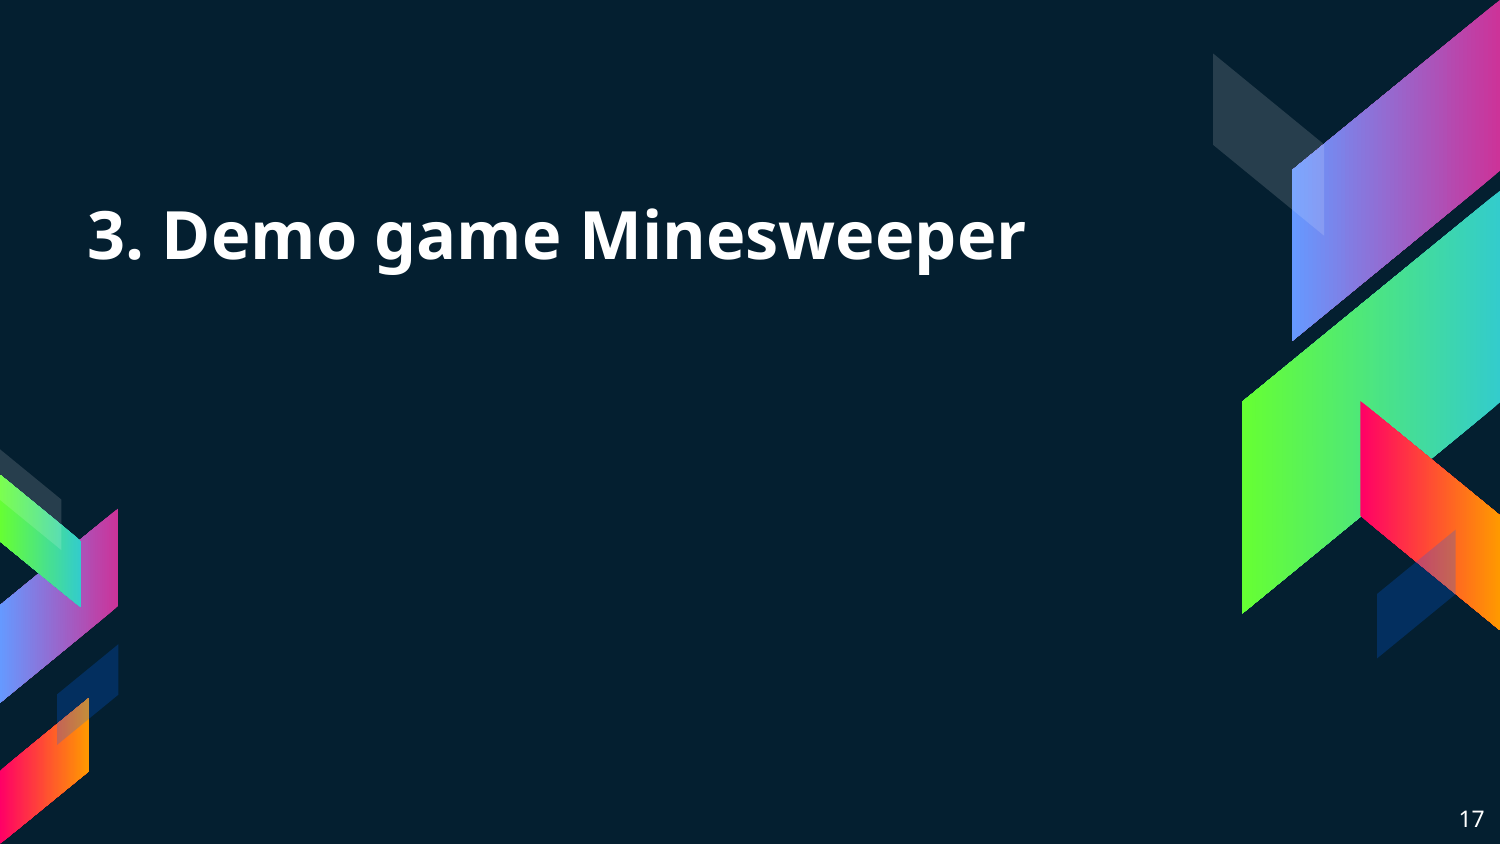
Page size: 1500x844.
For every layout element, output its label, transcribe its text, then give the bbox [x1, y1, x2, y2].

title 3. Demo game Minesweeper [72, 111, 1225, 289]
slide_number 17 [1403, 789, 1500, 844]
